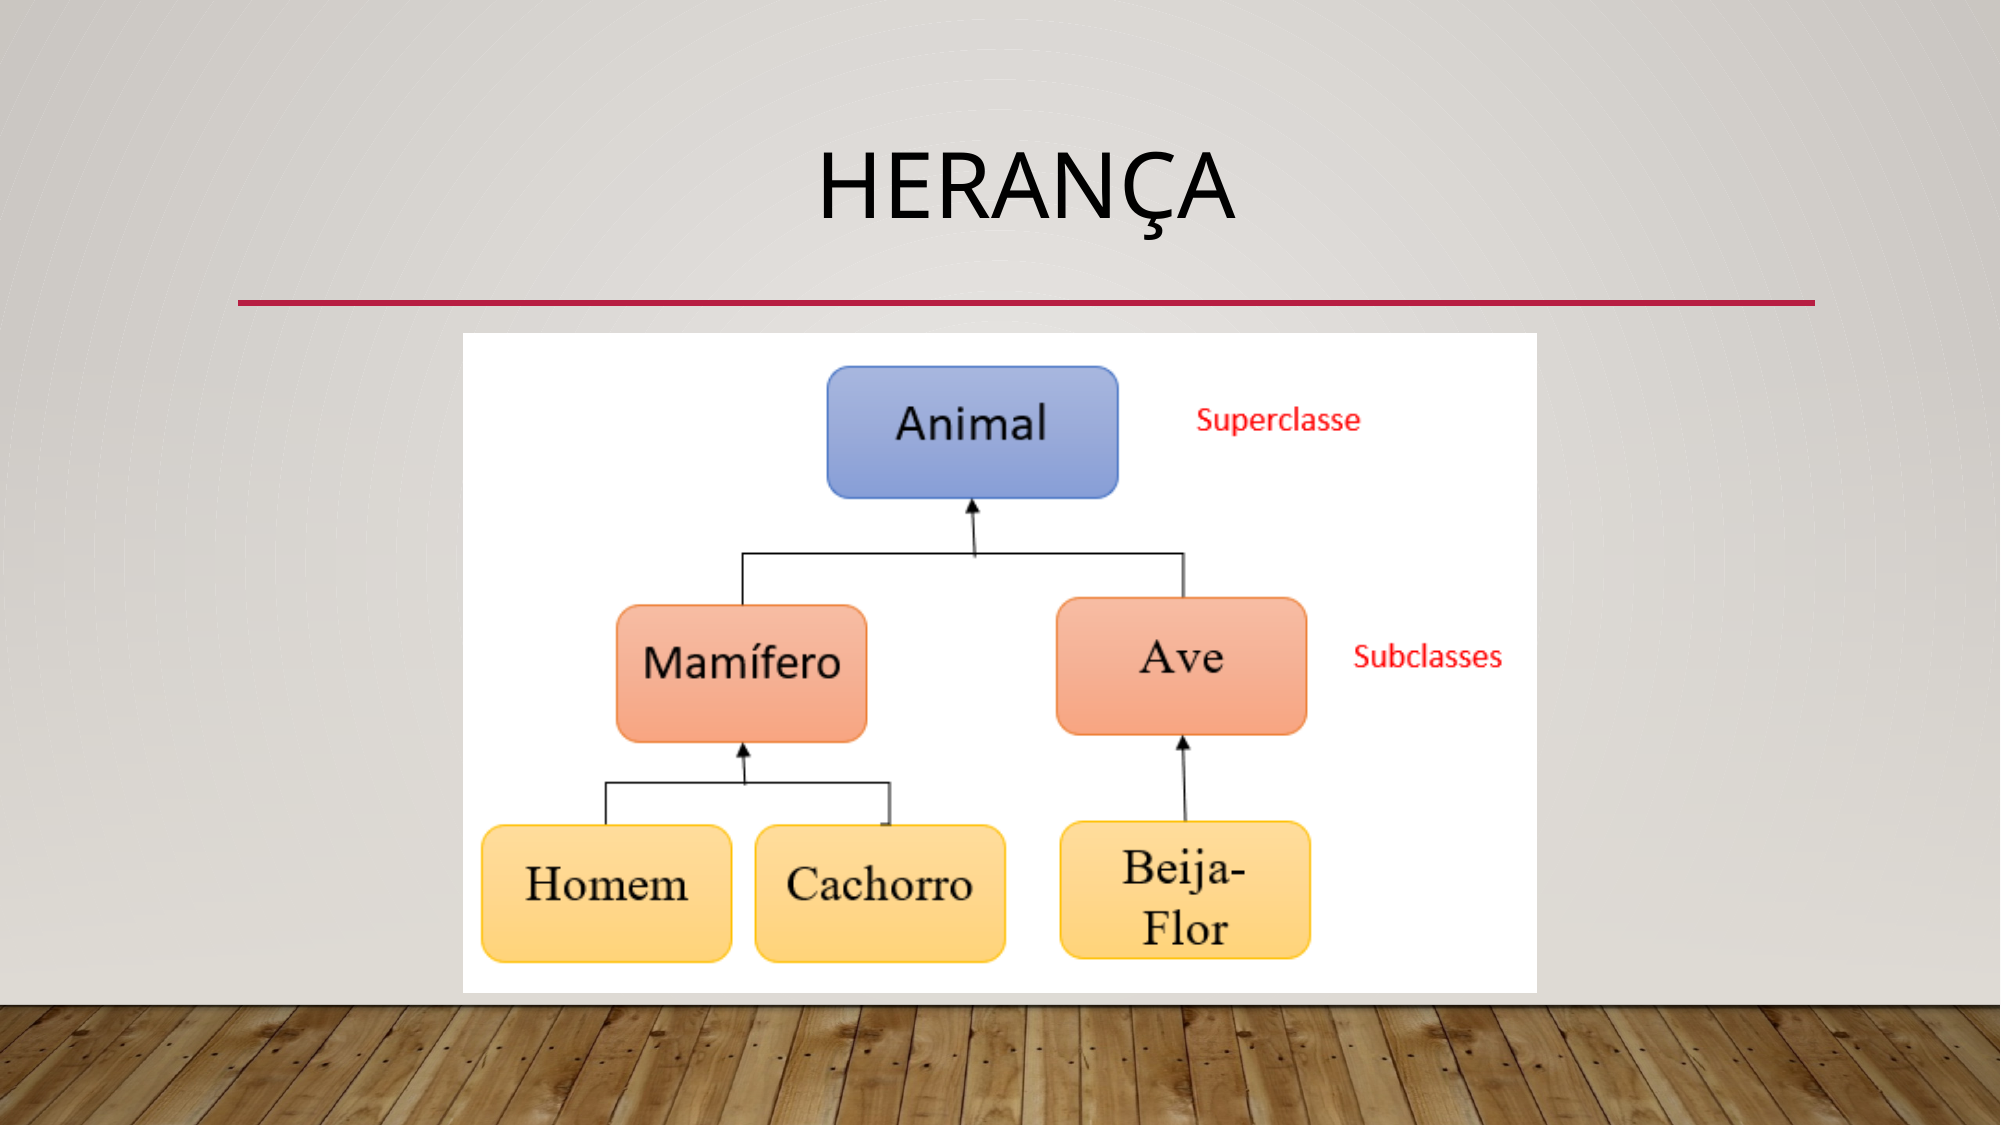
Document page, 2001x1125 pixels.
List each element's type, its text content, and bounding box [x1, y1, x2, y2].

picture [463, 333, 1537, 994]
title Herança [238, 131, 1814, 305]
picture [0, 1005, 2000, 1125]
